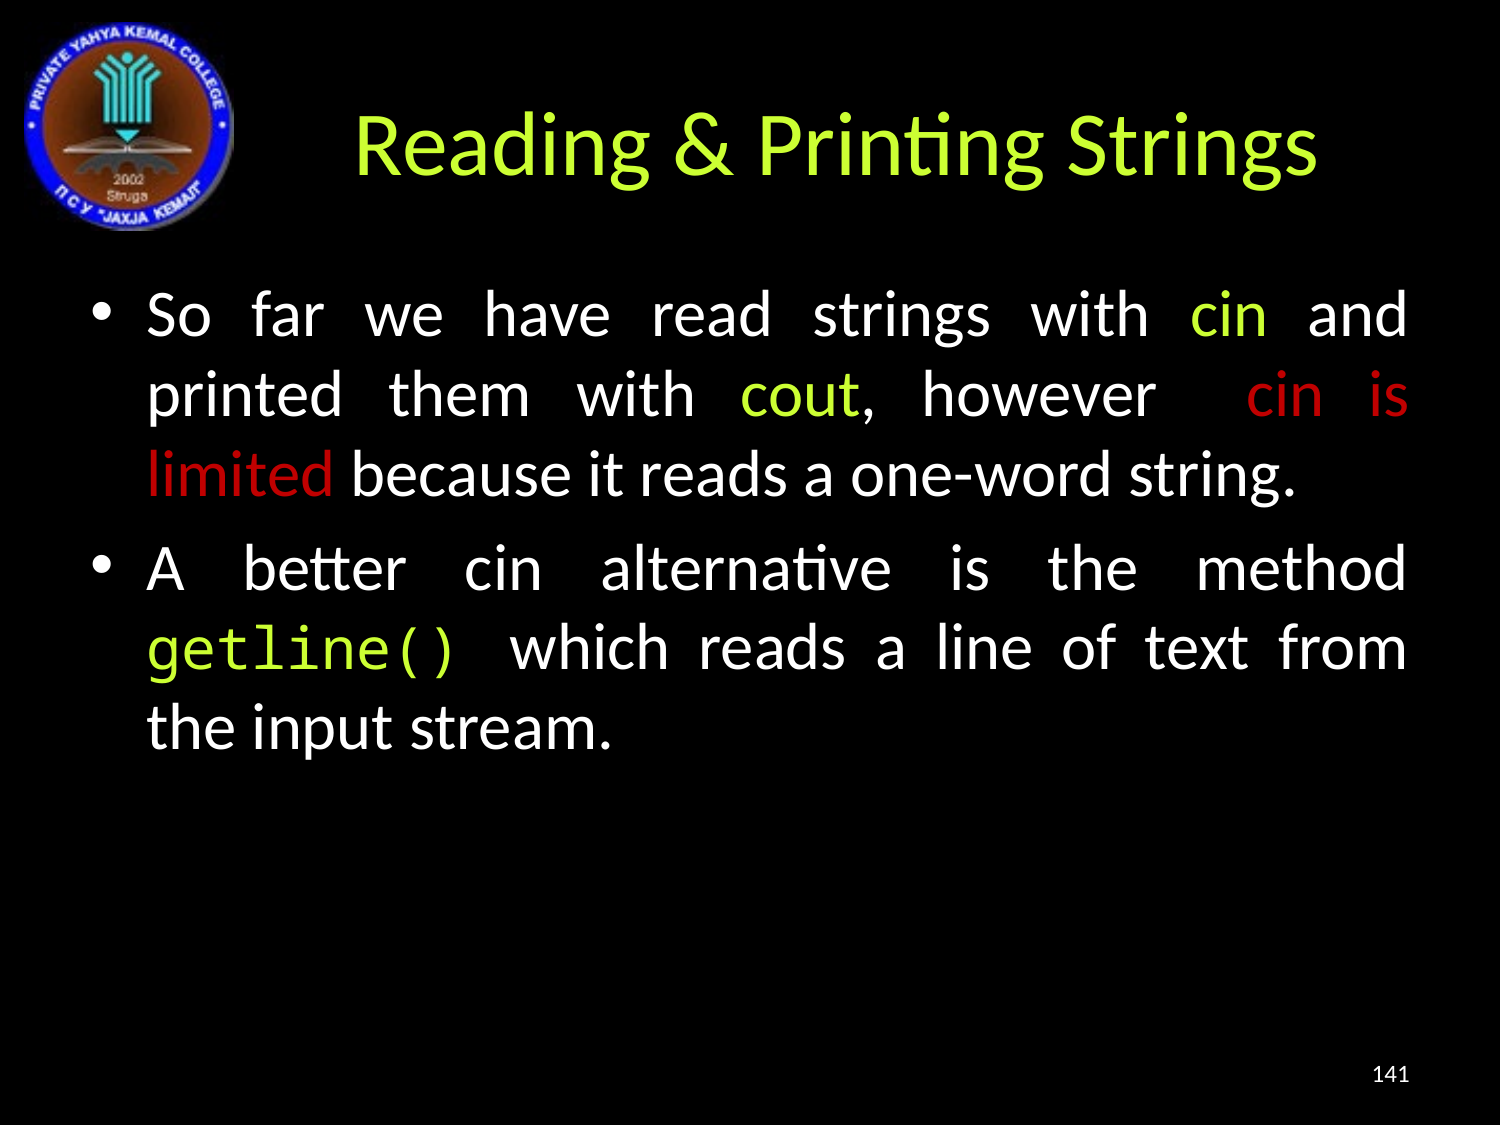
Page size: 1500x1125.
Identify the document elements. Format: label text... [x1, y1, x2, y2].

picture [24, 21, 234, 231]
title Reading & Printing Strings [249, 45, 1425, 233]
slide_number 141 [1074, 1042, 1425, 1103]
list So far we have read strings with cin and printed them with cout, however cin is limited because it reads a one-word string. A better cin alternative is the method getline() which reads a line of text from the input stream. [75, 262, 1425, 1005]
